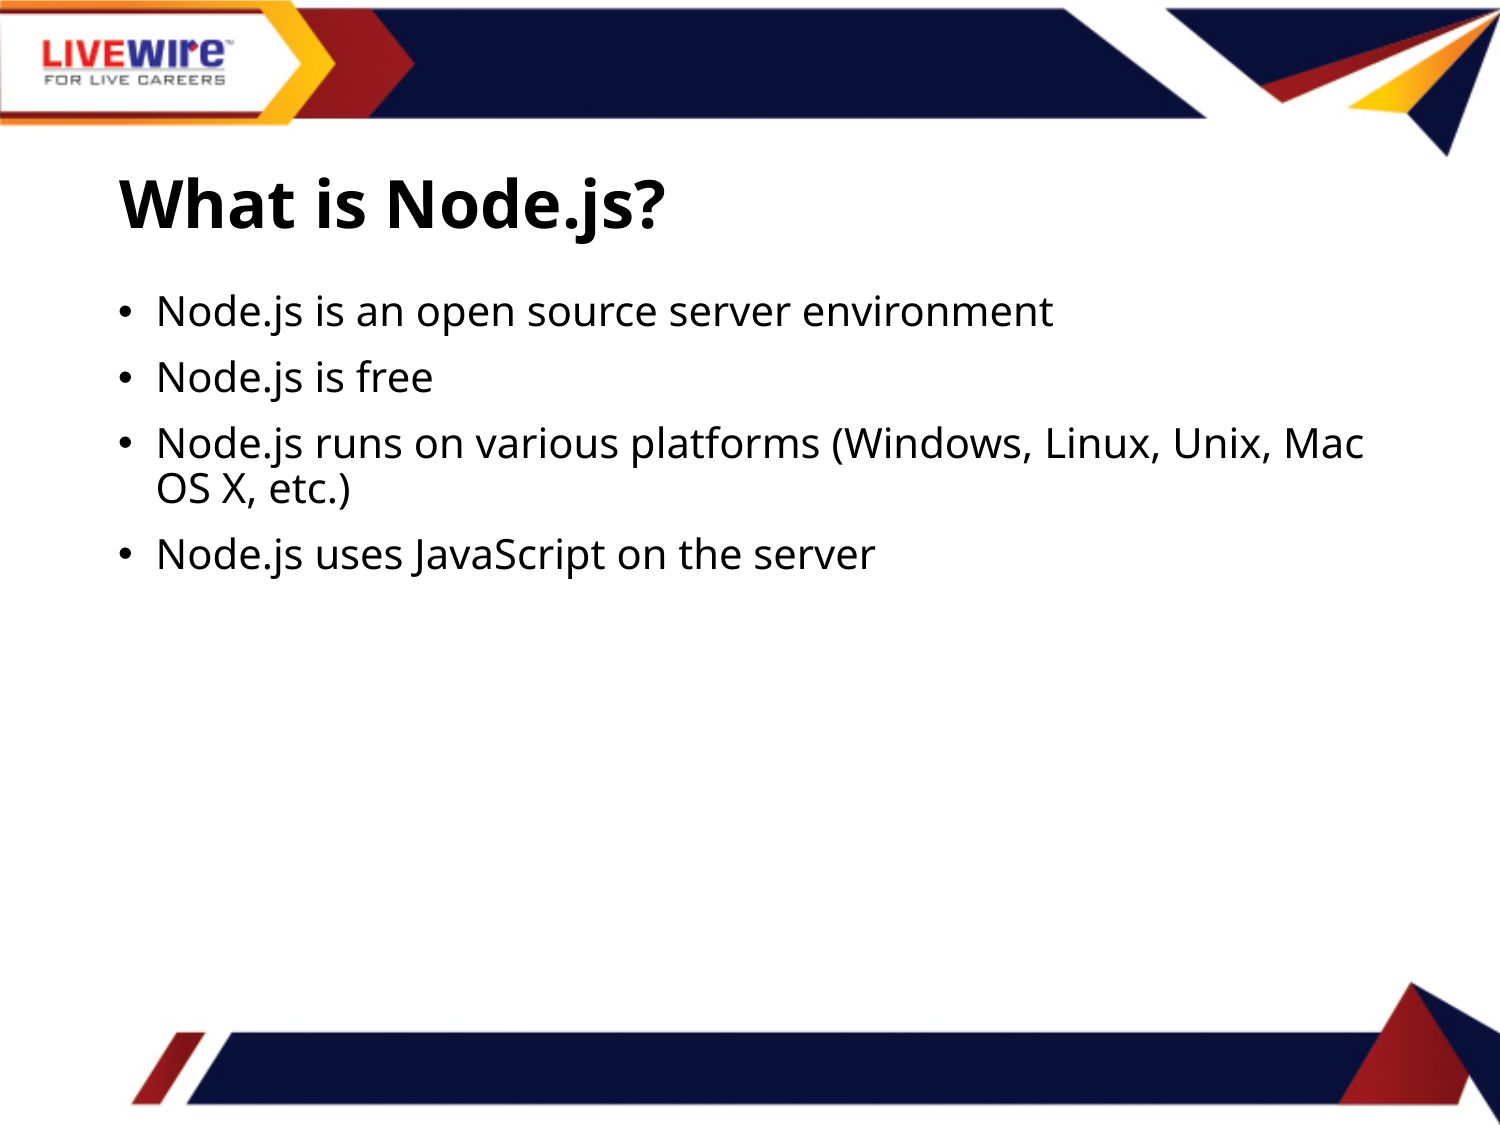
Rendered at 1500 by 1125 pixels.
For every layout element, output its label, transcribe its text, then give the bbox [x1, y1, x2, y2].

list Node.js is an open source server environment Node.js is free Node.js runs on various platforms (Windows, Linux, Unix, Mac OS X, etc.) Node.js uses JavaScript on the server [103, 283, 1397, 1014]
picture [0, 0, 1500, 1125]
slide_number [1375, 1029, 1459, 1103]
footer [229, 1029, 1359, 1103]
title What is Node.js? [104, 149, 1398, 265]
